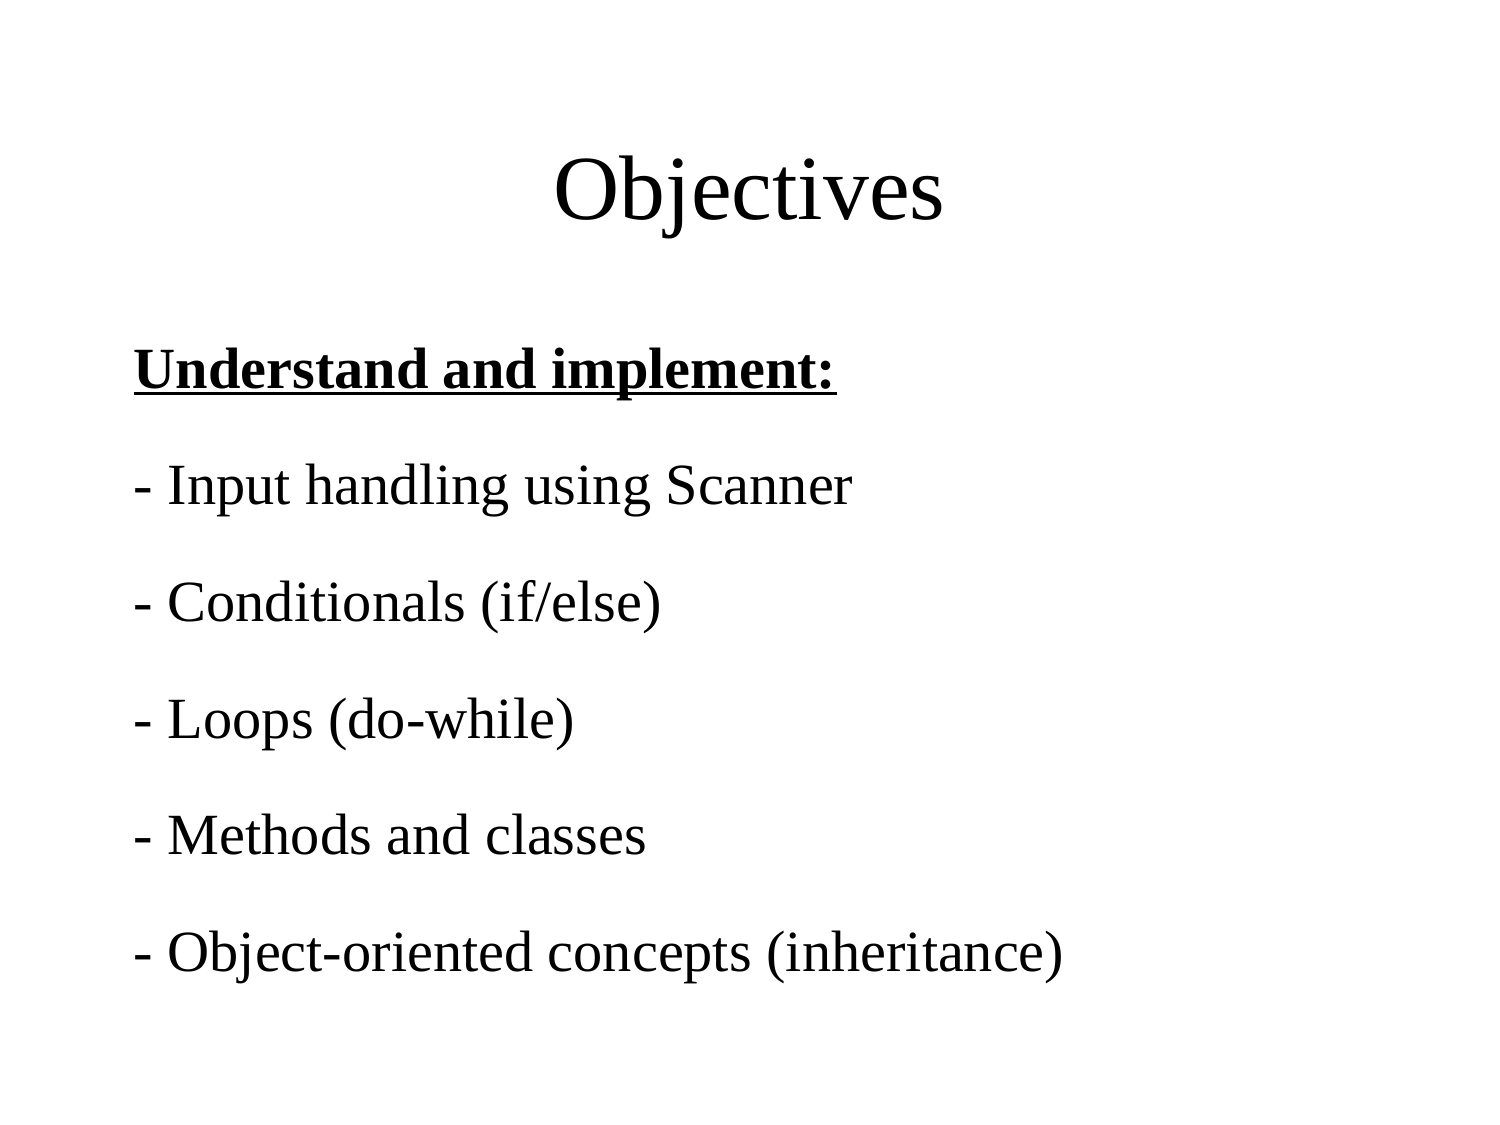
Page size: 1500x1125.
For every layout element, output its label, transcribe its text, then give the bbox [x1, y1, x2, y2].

subtitle Understand and implement: - Input handling using Scanner - Conditionals (if/else) - Loops (do-while) - Methods and classes - Object-oriented concepts (inheritance) [118, 287, 1382, 1050]
title Objectives [112, 62, 1388, 304]
